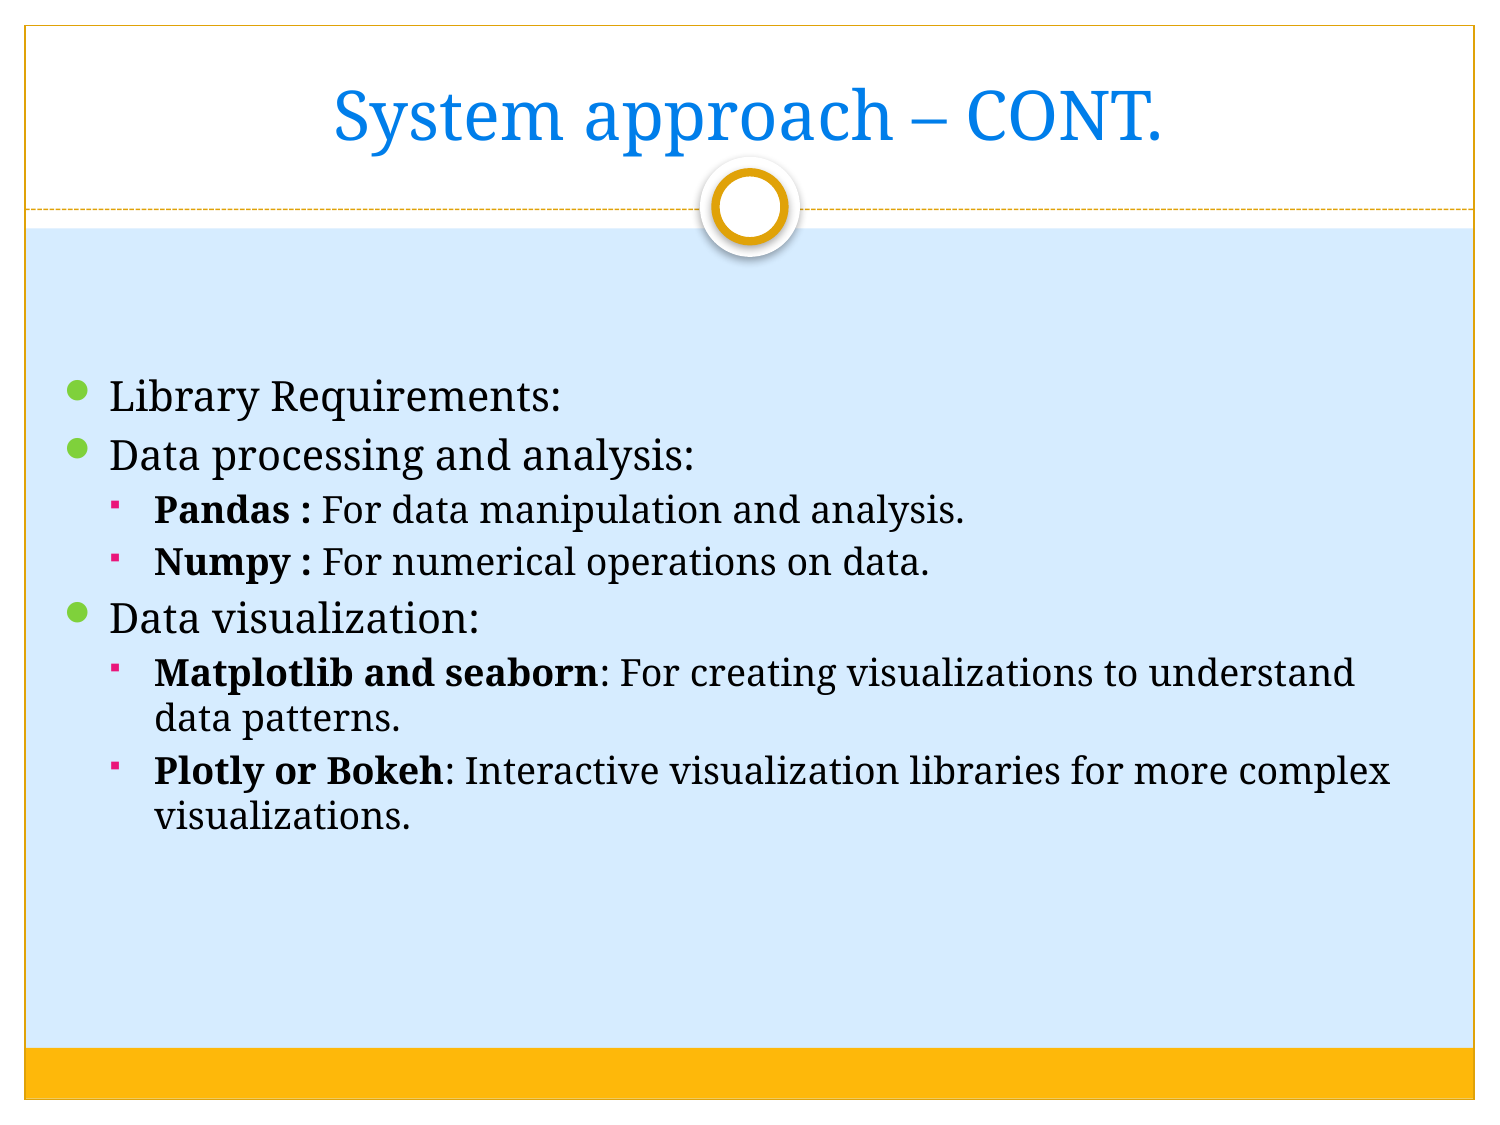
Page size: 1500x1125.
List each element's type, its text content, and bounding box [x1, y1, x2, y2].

title System approach – CONT. [49, 37, 1450, 162]
list Library Requirements: Data processing and analysis: Pandas : For data manipulation and analysis. Numpy : For numerical operations on data. Data visualization: Matplotlib and seaborn: For creating visualizations to understand data patterns. Plotly or Bokeh: Interactive visualization libraries for more complex visualizations. [49, 362, 1445, 1001]
